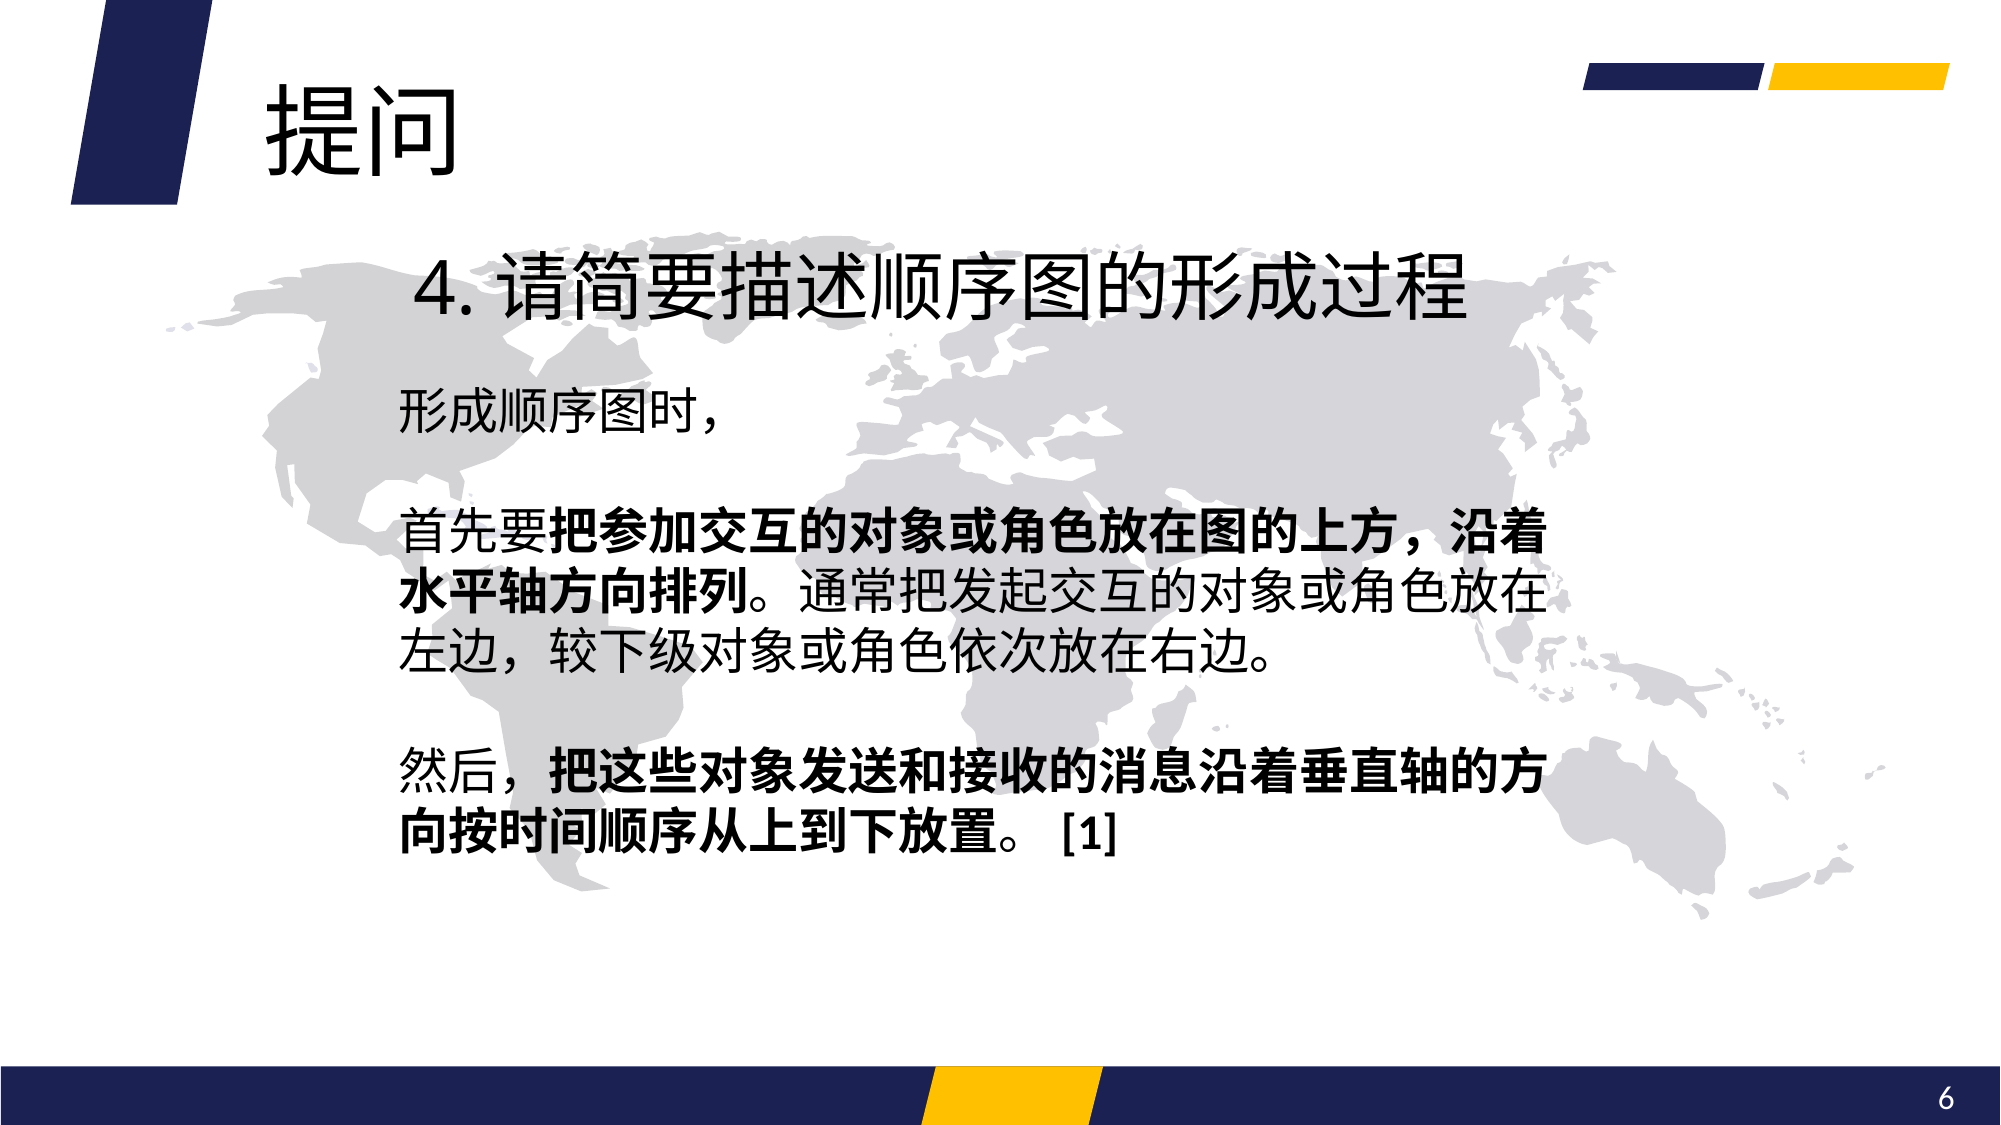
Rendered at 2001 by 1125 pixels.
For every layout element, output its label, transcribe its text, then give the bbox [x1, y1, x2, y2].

text_box 提问 [244, 58, 2000, 199]
text_box [1091, 1064, 2000, 1125]
slide_number 6 [1503, 1065, 1970, 1125]
text_box [68, 0, 215, 207]
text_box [164, 231, 1886, 921]
text_box [919, 1064, 1106, 1125]
text_box [0, 1064, 935, 1125]
